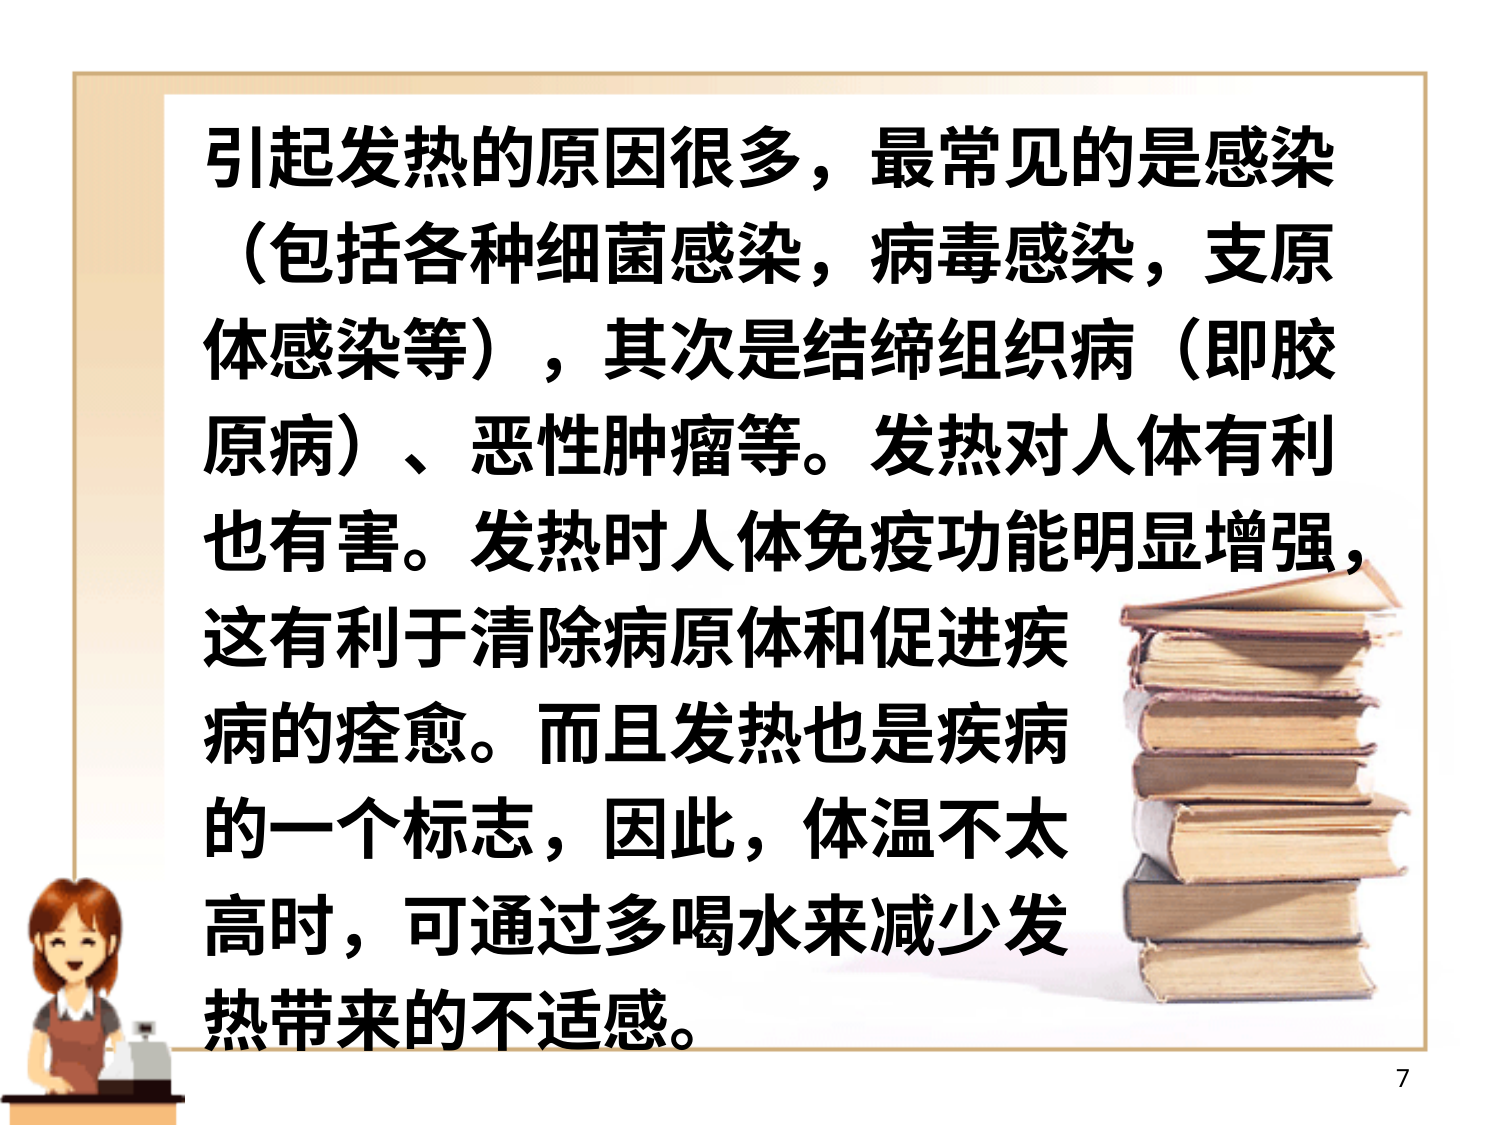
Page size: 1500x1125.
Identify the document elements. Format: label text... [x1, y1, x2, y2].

title 引起发热的原因很多，最常见的是感染（包括各种细菌感染，病毒感染，支原体感染等），其次是结缔组织病（即胶原病）、恶性肿瘤等。发热对人体有利也有害。发热时人体免疫功能明显增强，这有利于清除病原体和促进疾 病的痊愈。而且发热也是疾病 的一个标志，因此，体温不太 高时，可通过多喝水来减少发 热带来的不适感。 [187, 54, 1369, 1105]
picture [0, 0, 1500, 1125]
slide_number 7 [1074, 1054, 1425, 1108]
